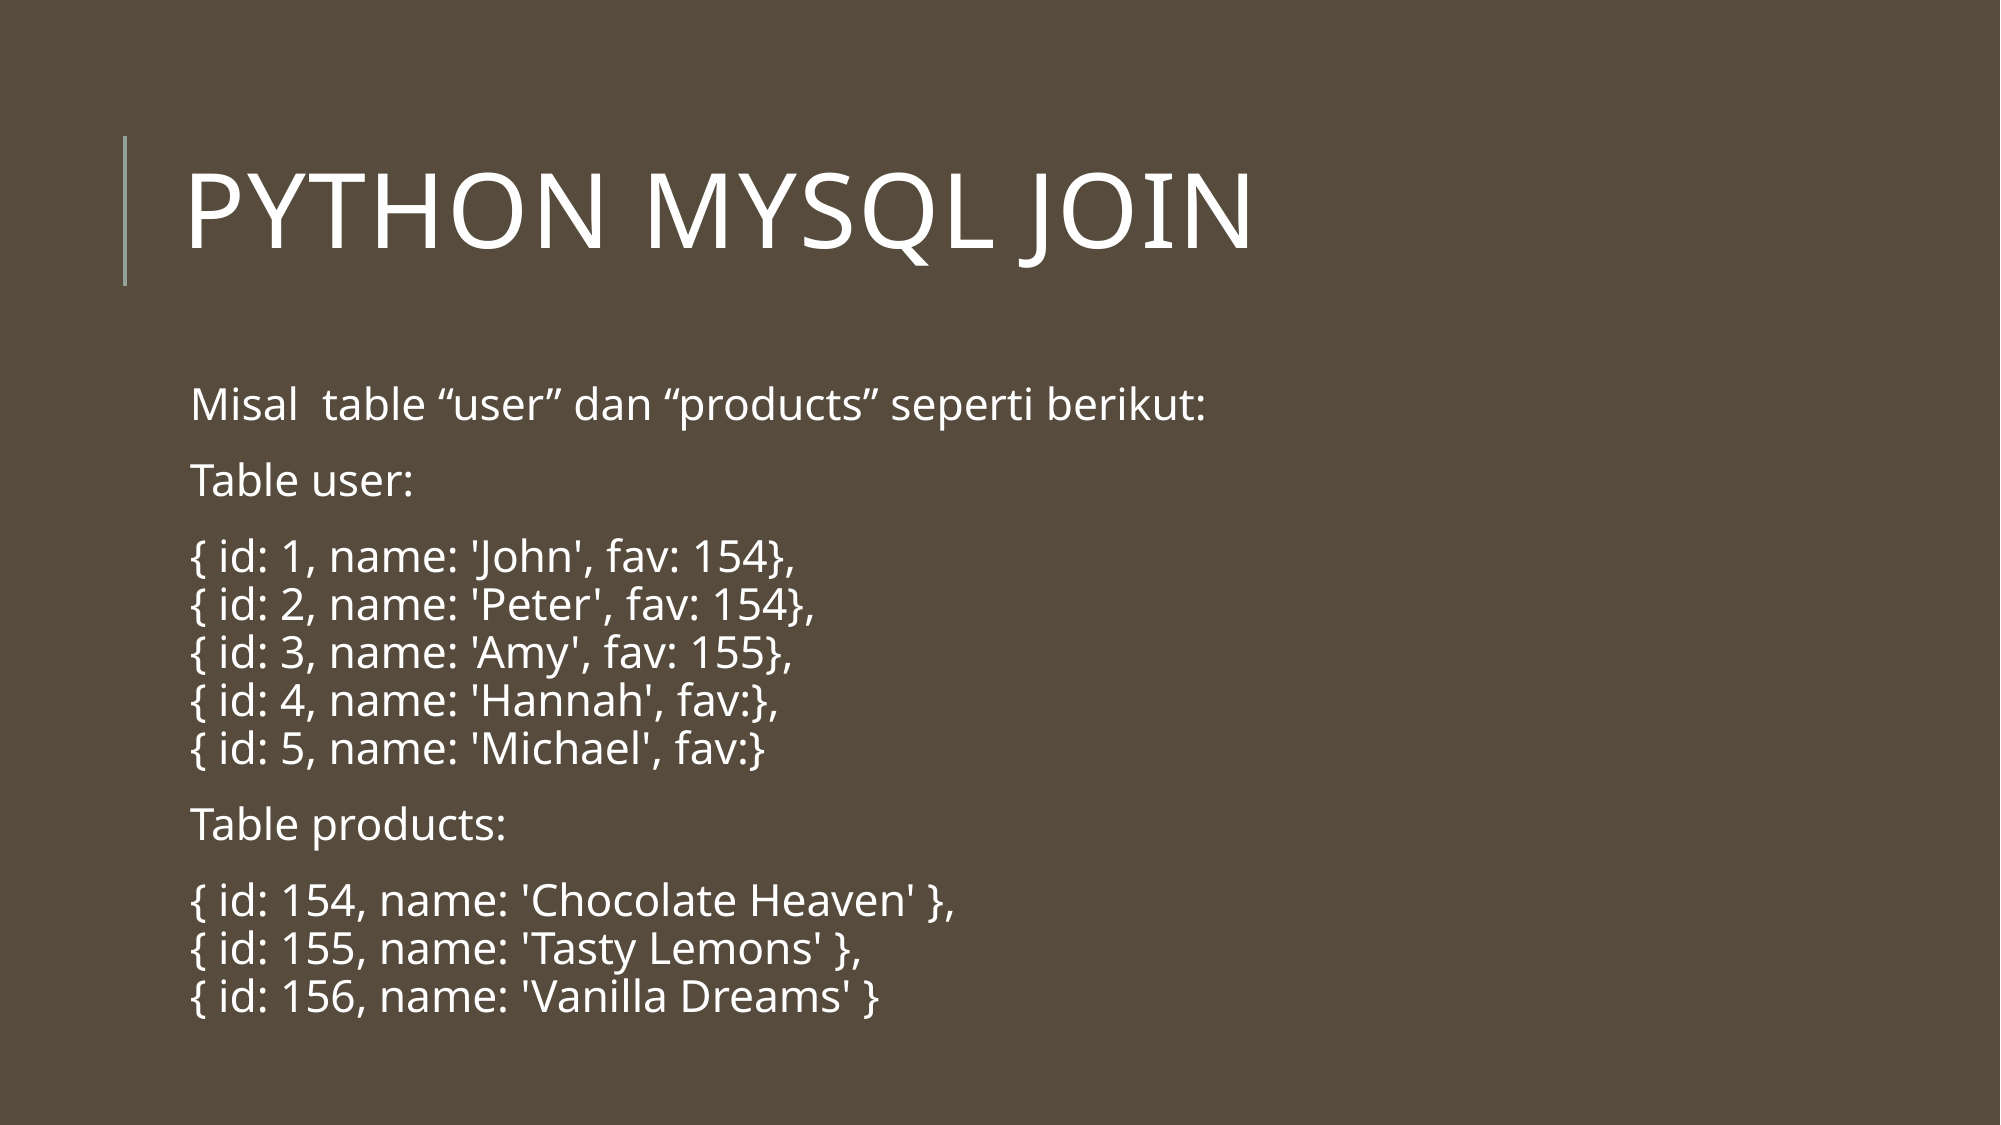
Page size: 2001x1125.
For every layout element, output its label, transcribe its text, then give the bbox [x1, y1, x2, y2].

title Python MySQL Join [168, 96, 1763, 342]
list Misal table “user” dan “products” seperti berikut: Table user: { id: 1, name: 'John', fav: 154}, { id: 2, name: 'Peter', fav: 154}, { id: 3, name: 'Amy', fav: 155}, { id: 4, name: 'Hannah', fav:}, { id: 5, name: 'Michael', fav:} Table products: { id: 154, name: 'Chocolate Heaven' }, { id: 155, name: 'Tasty Lemons' }, { id: 156, name: 'Vanilla Dreams' } [168, 375, 1763, 1035]
